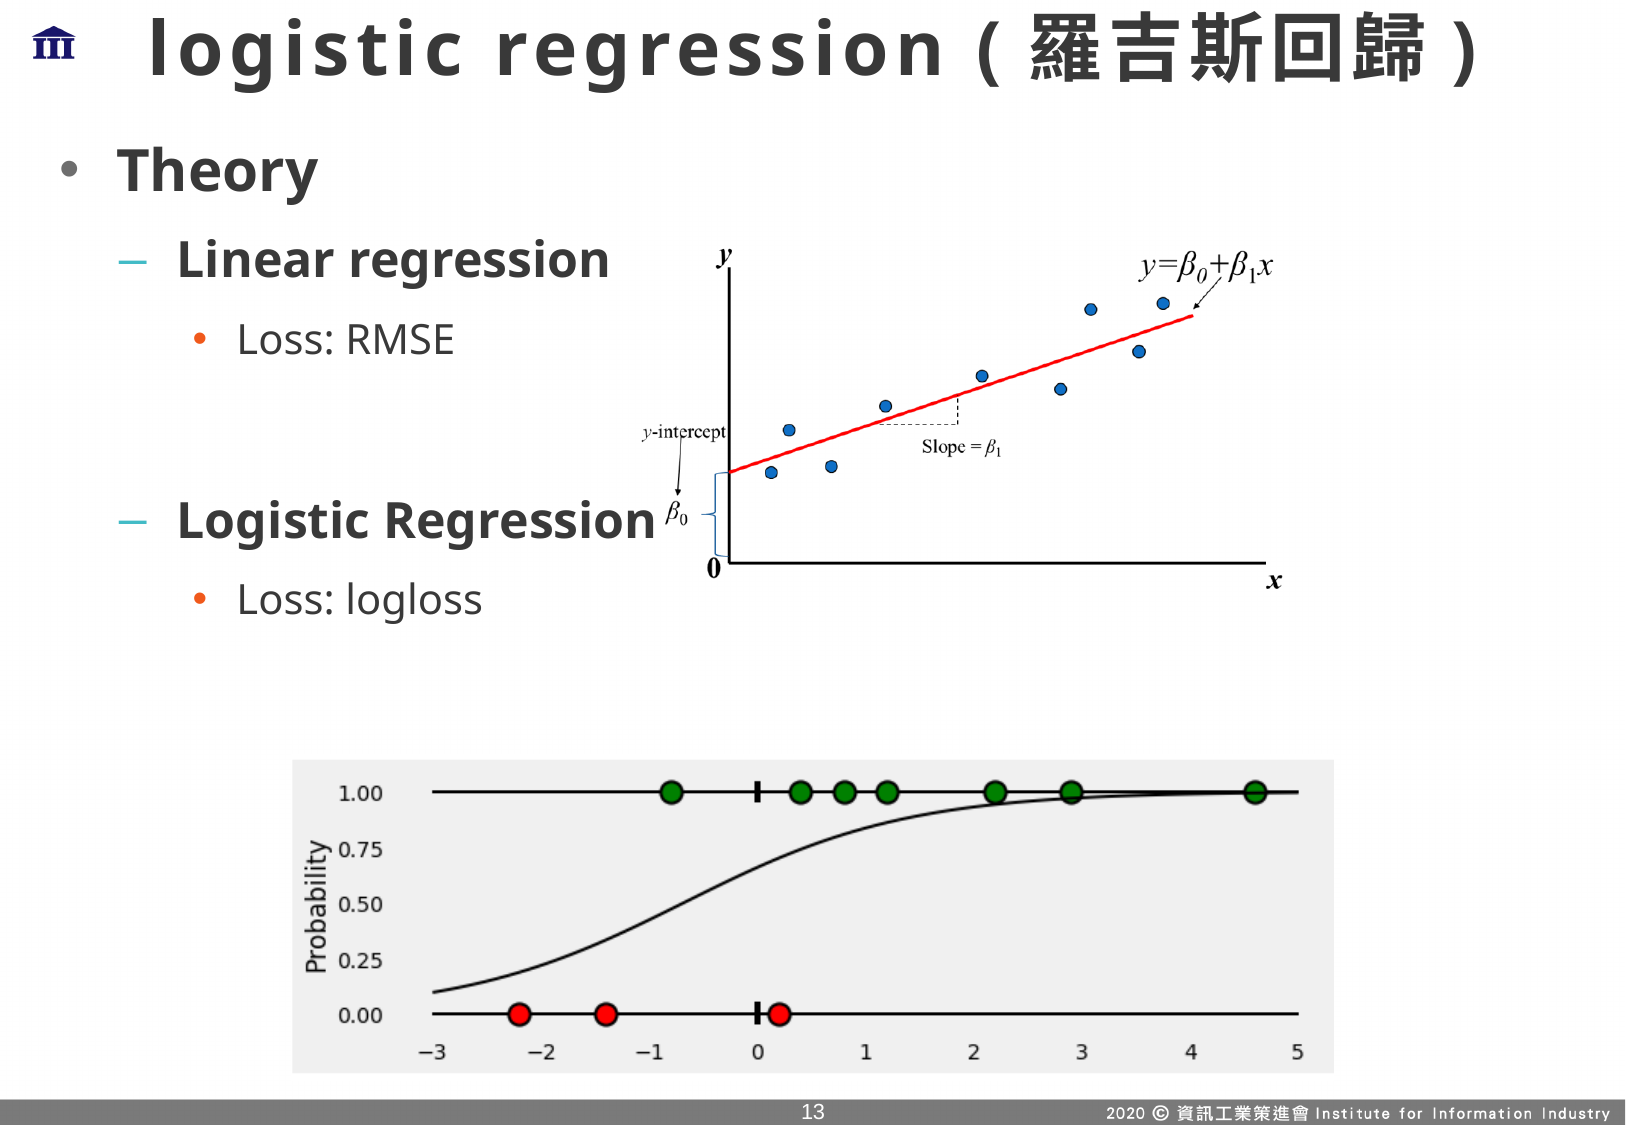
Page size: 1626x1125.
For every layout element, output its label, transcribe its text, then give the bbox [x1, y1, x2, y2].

title logistic regression (羅吉斯回歸) [103, 0, 1522, 90]
picture [0, 0, 1626, 1125]
slide_number 12 [778, 1089, 848, 1125]
